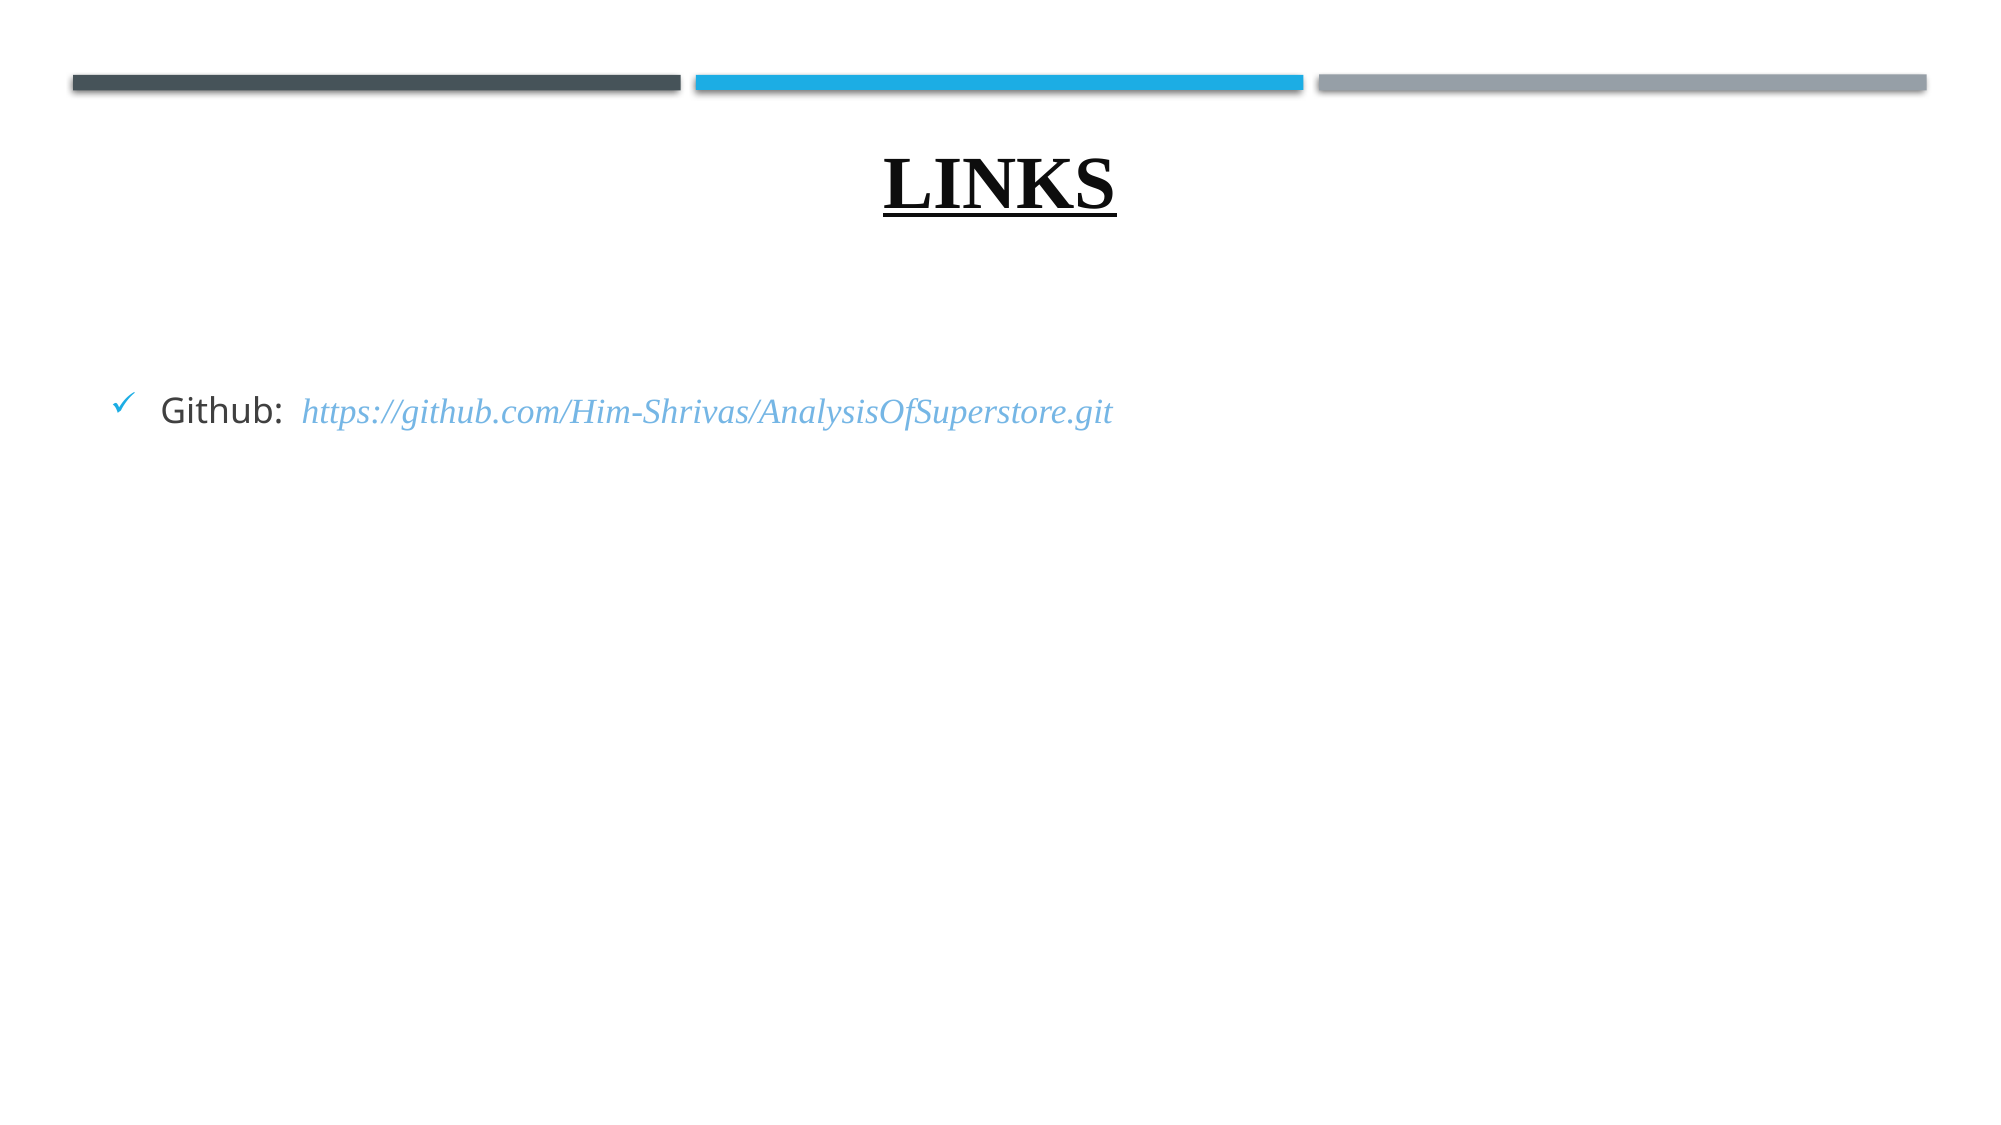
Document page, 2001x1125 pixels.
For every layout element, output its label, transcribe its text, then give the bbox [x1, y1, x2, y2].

list Github: https://github.com/Him-Shrivas/AnalysisOfSuperstore.git [95, 340, 1905, 475]
title links [95, 81, 1905, 276]
